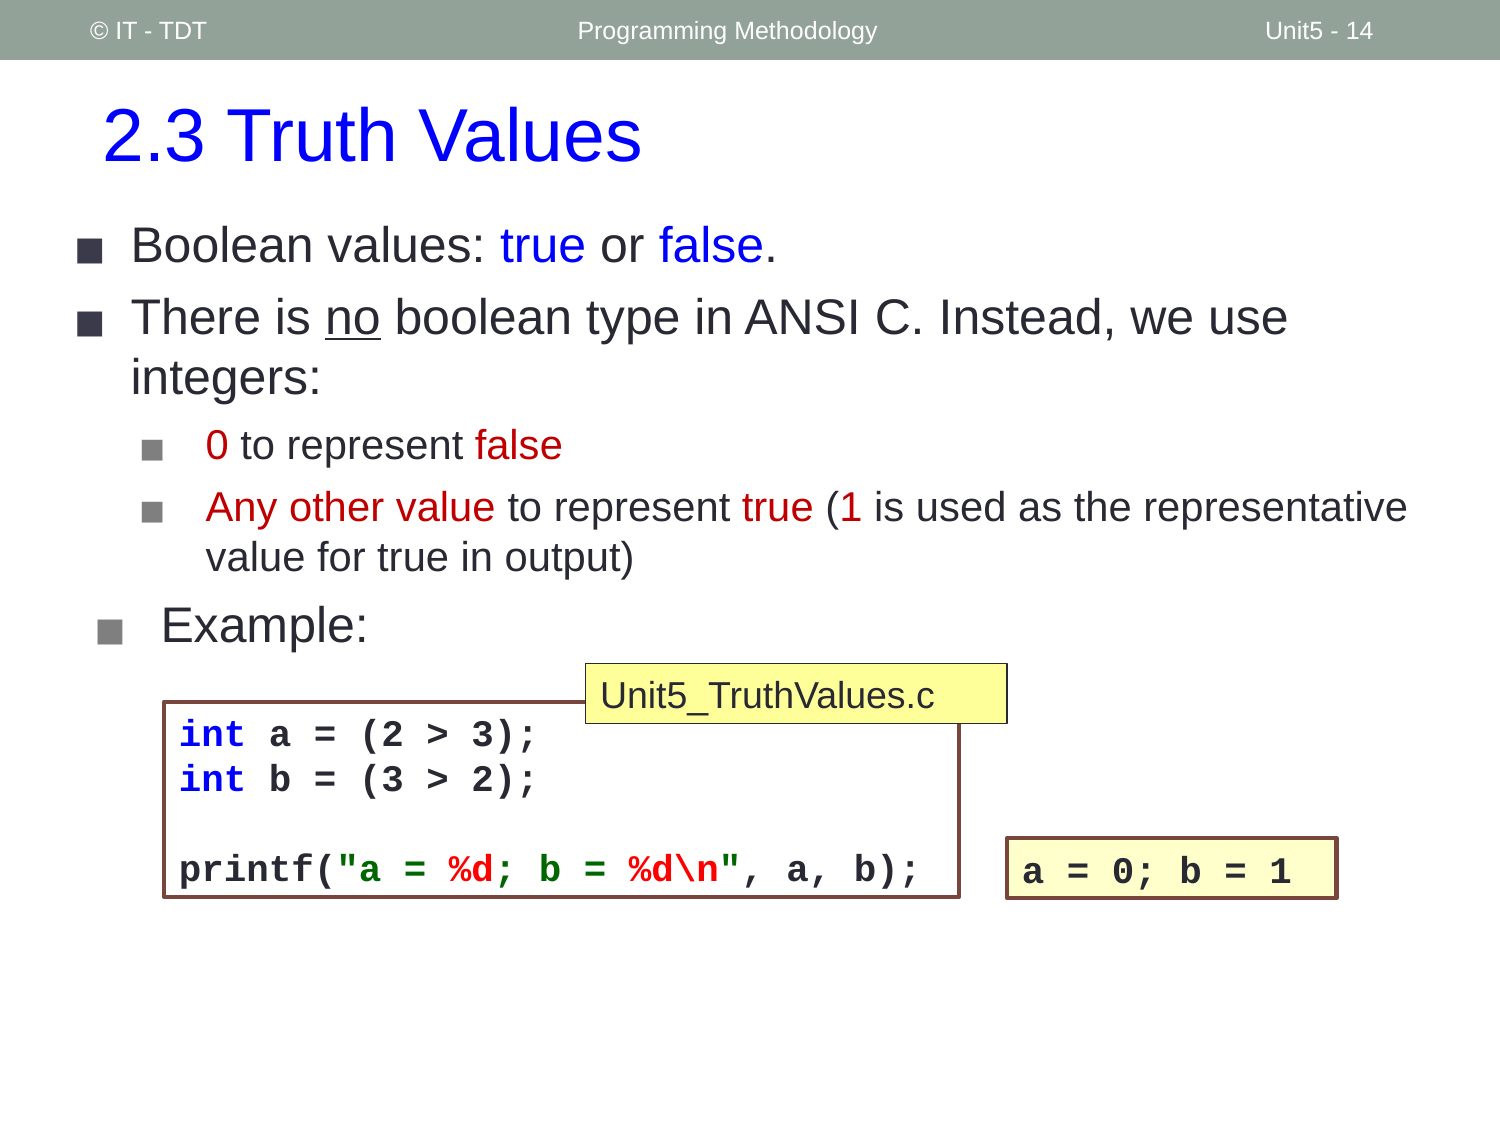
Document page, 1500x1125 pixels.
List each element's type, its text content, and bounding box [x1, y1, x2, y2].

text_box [163, 663, 1008, 899]
text_box Boolean values: true or false. There is no boolean type in ANSI C. Instead, we use integers: 0 to represent false Any other value to represent true (1 is used as the representative value for true in output) Example: [57, 204, 1436, 1019]
slide_number © IT - TDT [75, 3, 550, 57]
footer Programming Methodology [562, 3, 1238, 57]
slide_number Unit5 - ‹#› [1250, 3, 1425, 57]
text_box a = 0; b = 1 [1012, 838, 1337, 899]
title 2.3 Truth Values [87, 62, 1463, 200]
